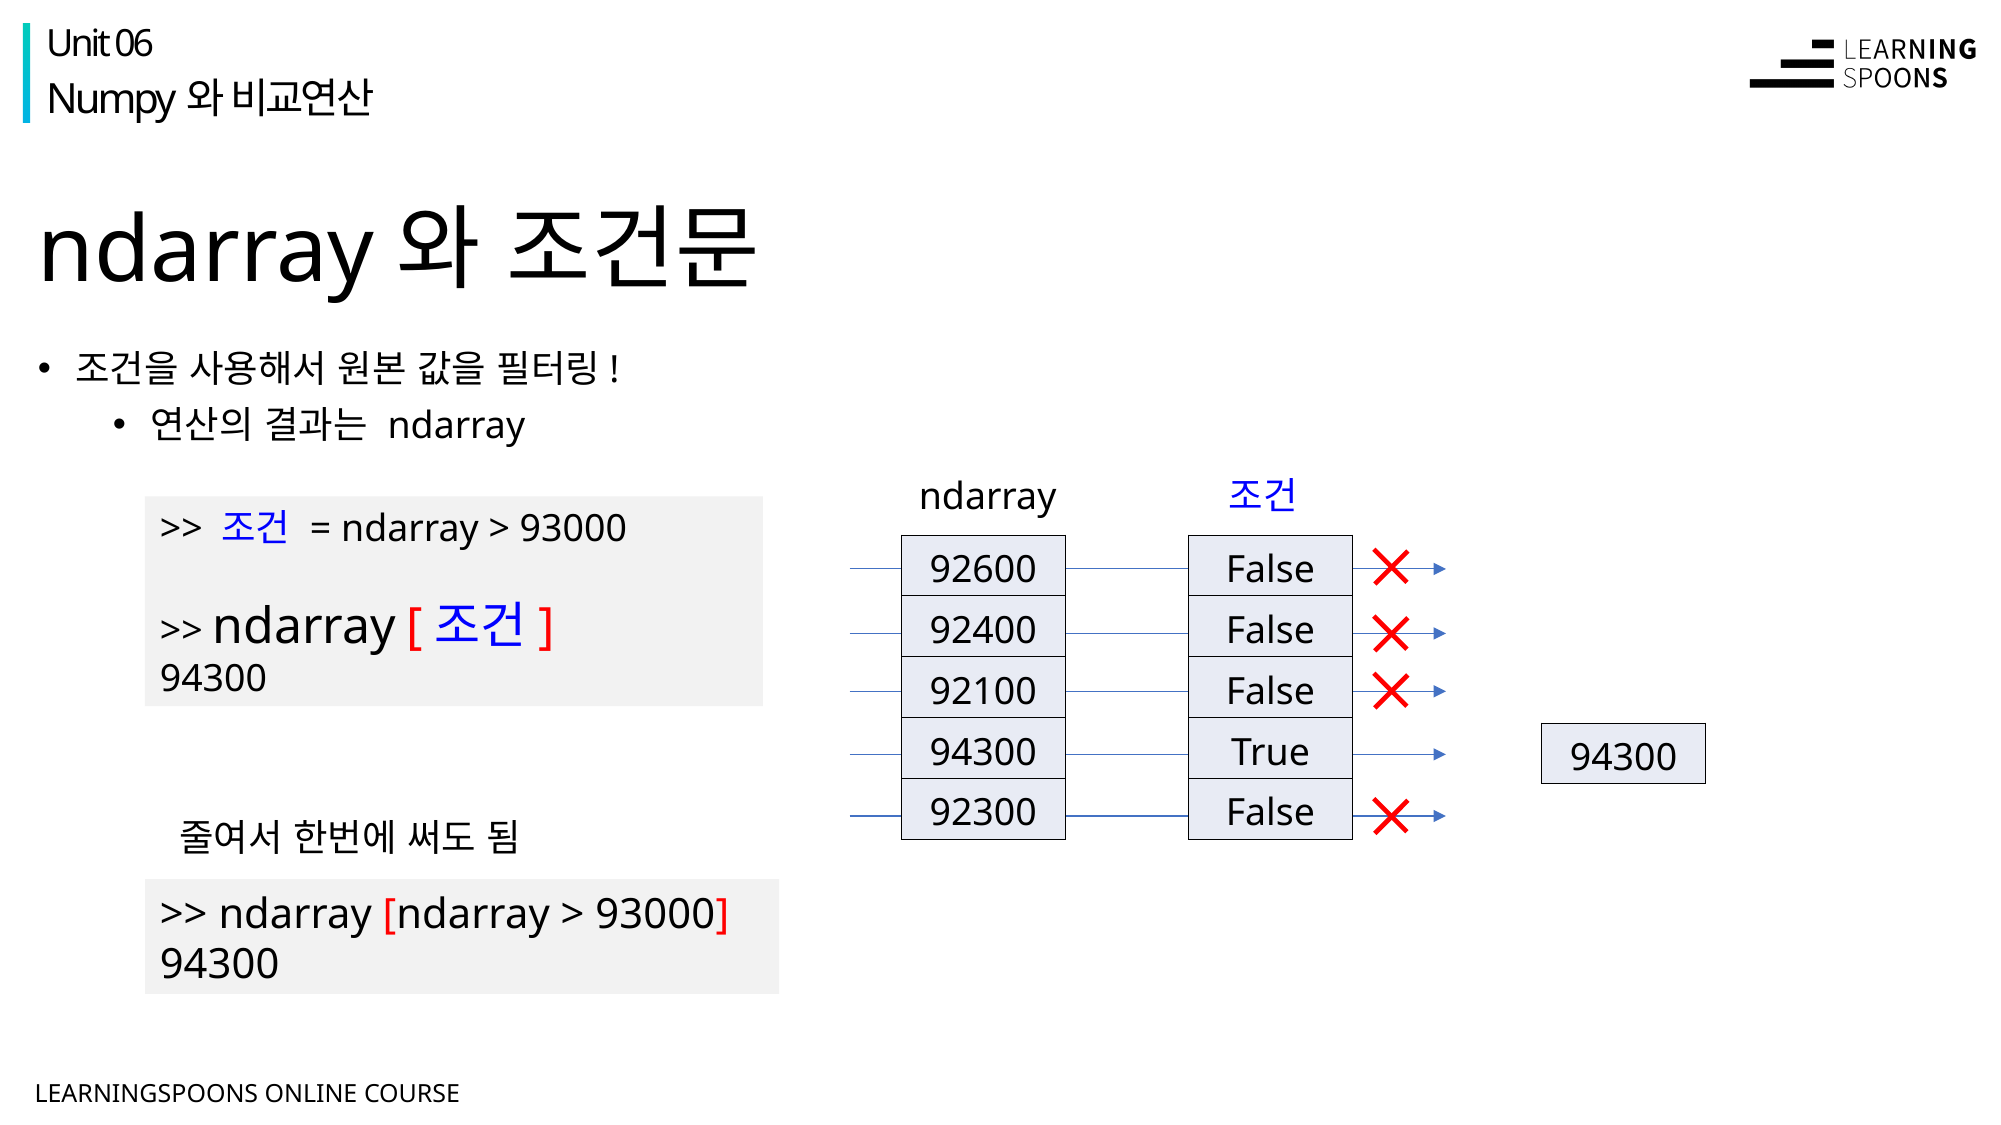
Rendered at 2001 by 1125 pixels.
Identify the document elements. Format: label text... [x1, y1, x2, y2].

table_cell 94300 [902, 718, 1065, 754]
table_cell 92300 [902, 817, 1065, 839]
table_cell False [1189, 692, 1352, 717]
table_cell False [1189, 596, 1352, 633]
table_header False [1189, 536, 1352, 568]
table_header 92600 [902, 570, 1065, 595]
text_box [1373, 549, 1408, 585]
text_box 조건 [1214, 464, 1313, 525]
table_cell False [1189, 779, 1352, 815]
table_header False [1189, 570, 1352, 595]
table_cell True [1189, 755, 1352, 778]
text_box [1373, 616, 1408, 651]
list Unit 06 [31, 16, 1239, 68]
list 조건을 사용해서 원본 값을 필터링! 연산의 결과는 ndarray [22, 337, 1748, 498]
table_cell 92100 [902, 657, 1065, 691]
table_header 94300 [1542, 724, 1705, 783]
table_cell 94300 [902, 755, 1065, 778]
picture [1748, 37, 1977, 89]
table_cell 92300 [902, 779, 1065, 815]
text_box 줄여서 한번에 써도 됨 [164, 806, 537, 867]
table_cell 92400 [902, 596, 1065, 633]
title ndarray와 조건문 [22, 187, 1748, 316]
list Numpy와 비교연산 [31, 70, 1239, 122]
table_cell 92400 [902, 634, 1065, 656]
text_box ndarray [904, 464, 1072, 525]
table_cell True [1189, 718, 1352, 754]
table_cell False [1189, 634, 1352, 656]
text_box >> ndarray [ndarray > 93000] 94300 [145, 879, 780, 994]
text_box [1373, 673, 1408, 708]
text_box >> 조건 = ndarray > 93000 >> ndarray [조건] 94300 [144, 496, 763, 707]
table_header 92600 [902, 536, 1065, 568]
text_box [1373, 798, 1408, 834]
table_cell False [1189, 657, 1352, 691]
table_cell 92100 [902, 692, 1065, 717]
table_cell False [1189, 817, 1352, 839]
